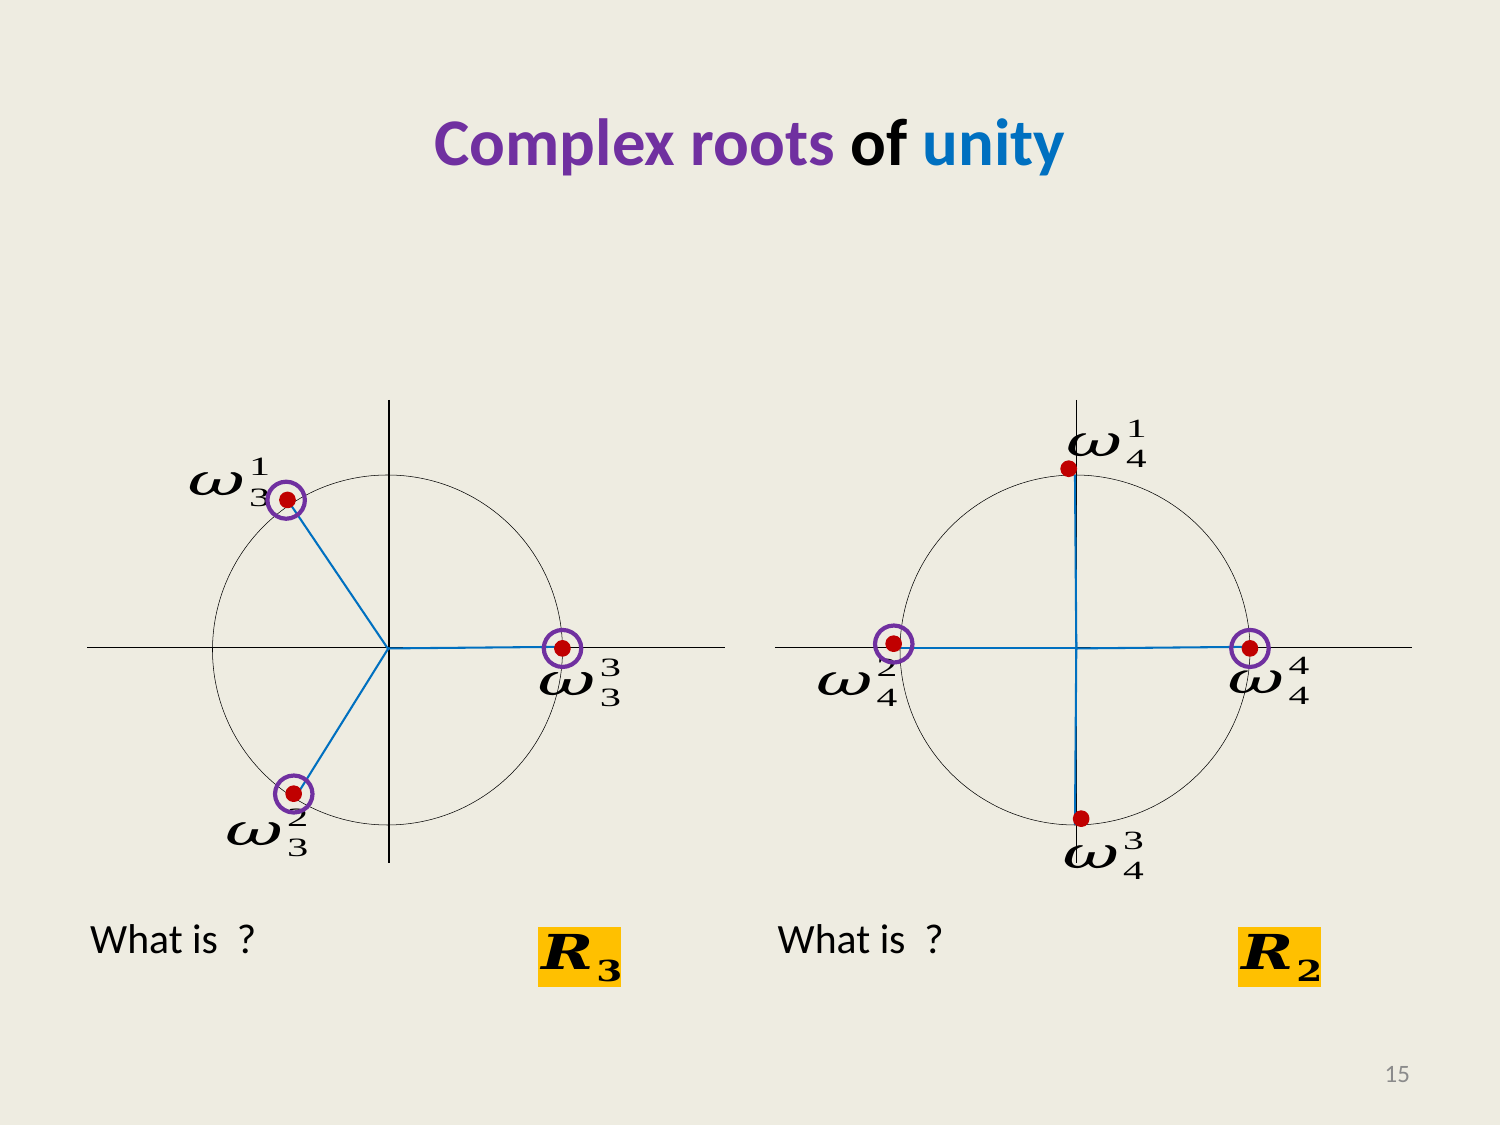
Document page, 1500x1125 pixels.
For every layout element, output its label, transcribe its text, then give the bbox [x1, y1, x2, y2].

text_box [774, 399, 1413, 863]
title Complex roots of unity [75, 45, 1425, 233]
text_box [815, 412, 1313, 887]
slide_number 15 [1074, 1042, 1425, 1103]
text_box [187, 450, 623, 863]
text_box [87, 399, 726, 863]
